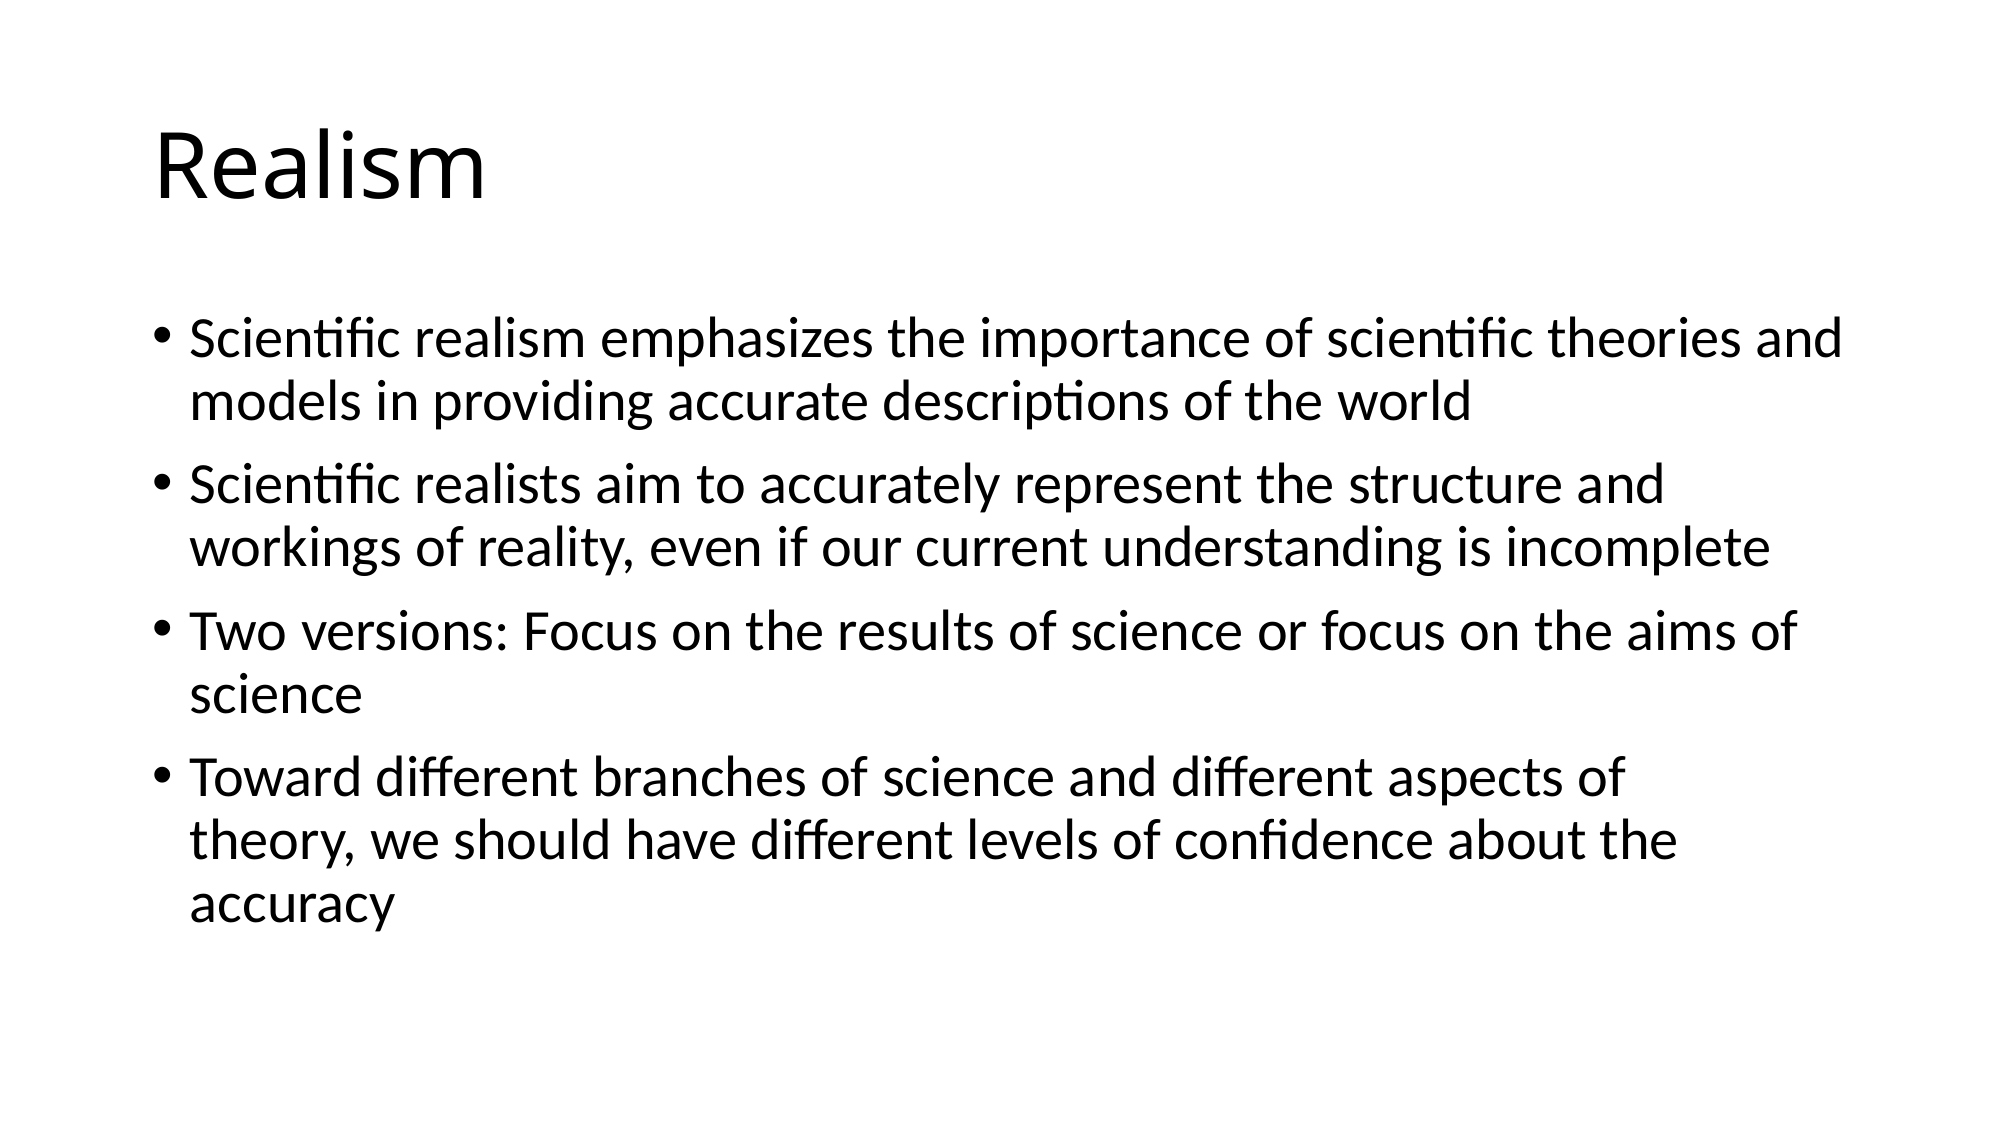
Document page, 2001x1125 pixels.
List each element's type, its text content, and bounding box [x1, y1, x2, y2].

title Realism [137, 59, 1863, 278]
list Scientific realism emphasizes the importance of scientific theories and models in providing accurate descriptions of the world Scientific realists aim to accurately represent the structure and workings of reality, even if our current understanding is incomplete Two versions: Focus on the results of science or focus on the aims of science Toward different branches of science and different aspects of theory, we should have different levels of confidence about the accuracy [137, 299, 1863, 1014]
